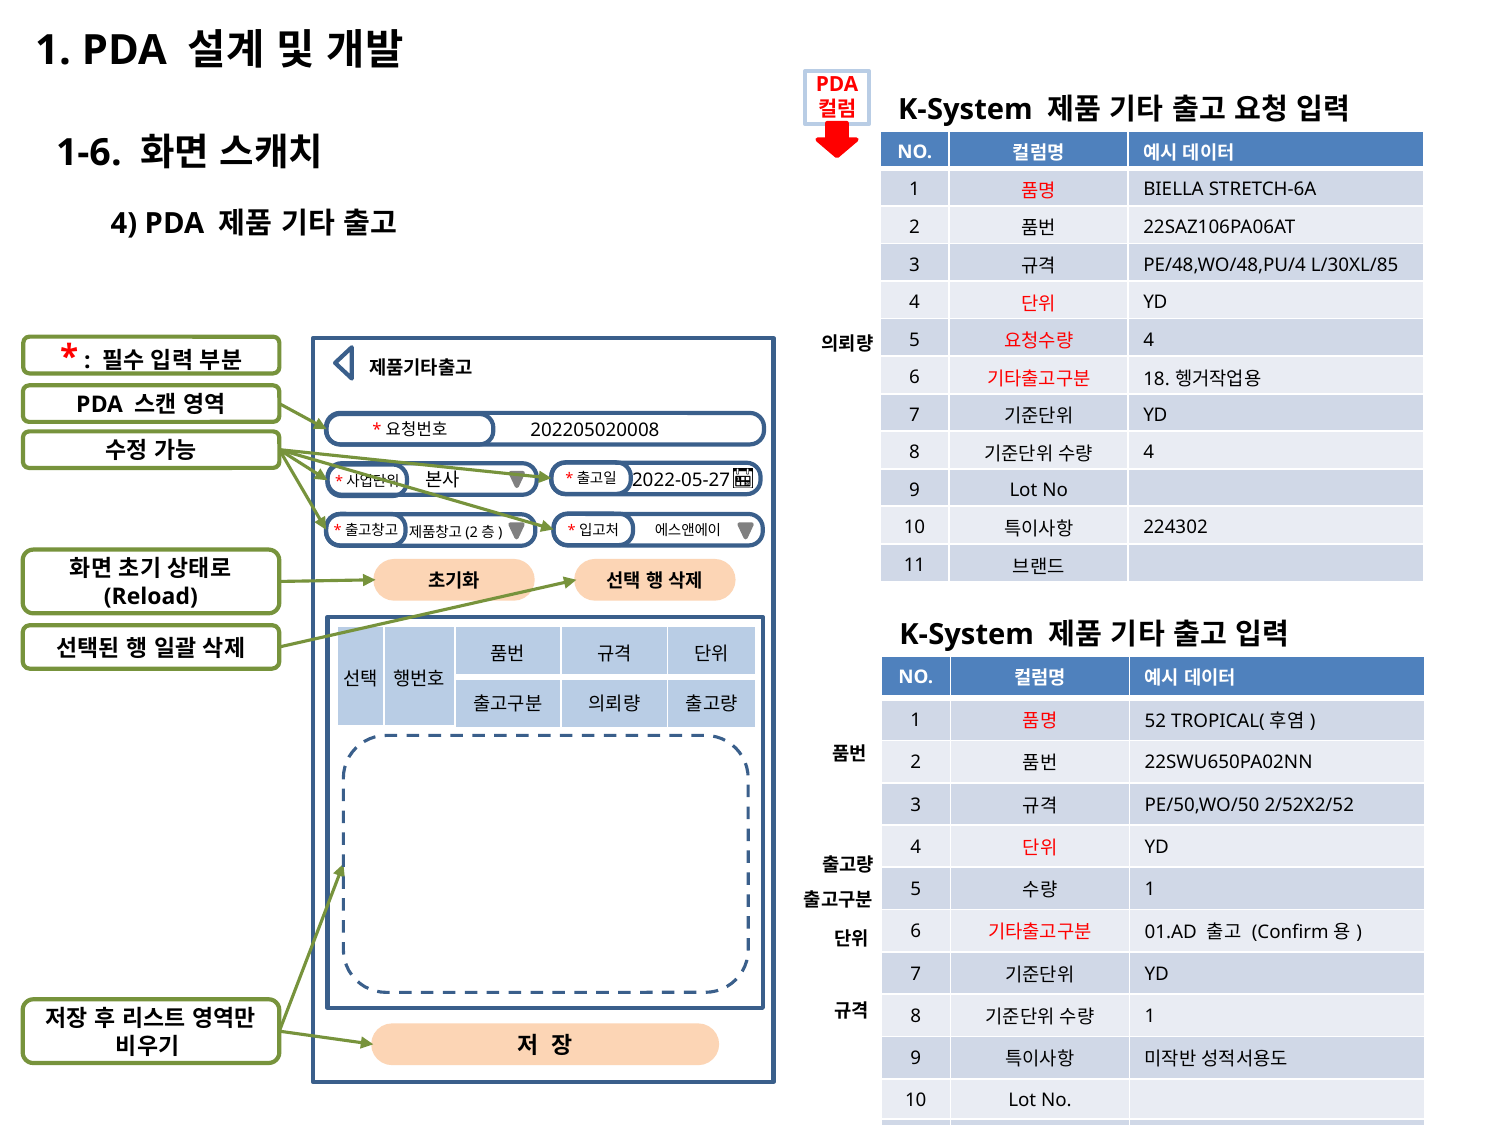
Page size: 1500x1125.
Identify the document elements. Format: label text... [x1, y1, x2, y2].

table_cell YD [1129, 282, 1423, 318]
table_cell 10 [882, 1080, 950, 1118]
text_box 2022-05-27 [562, 460, 763, 497]
table_cell 22SWU650PA02NN [1130, 741, 1424, 782]
table_cell PE/50,WO/50 2/52X2/52 [1130, 784, 1424, 824]
table_cell YD [1130, 826, 1424, 866]
table_cell 9 [881, 470, 948, 505]
table_cell 1 [882, 701, 950, 740]
table_cell 2 [882, 741, 950, 782]
table_cell 4 [1129, 432, 1423, 468]
table_cell 01.AD 출고 (Confirm용) [1130, 910, 1424, 951]
text_box 단위 [824, 926, 880, 949]
text_box *출고일 [558, 460, 633, 496]
table_cell 7 [881, 395, 948, 430]
table_cell 규격 [950, 244, 1127, 280]
table_cell 특이사항 [950, 507, 1127, 543]
table_cell 52 TROPICAL(후염) [1130, 701, 1424, 740]
table_cell 기준단위 수량 [951, 995, 1129, 1036]
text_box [325, 412, 765, 445]
text_box 저 장 [373, 1023, 720, 1066]
text_box 화면 초기 상태로 (Reload) [20, 547, 282, 616]
text_box 품번 [817, 730, 882, 764]
table_cell PE/48,WO/48,PU/4 L/30XL/85 [1129, 244, 1423, 280]
table_cell 4 [1129, 319, 1423, 355]
table_cell 3 [881, 244, 948, 280]
table_cell 출고구분 [456, 680, 560, 727]
table_cell 6 [881, 357, 948, 393]
table_cell 의뢰량 [562, 680, 667, 727]
text_box *출고창고 [326, 539, 406, 548]
table_cell 기타출고구분 [951, 910, 1129, 951]
table_header 단위 [668, 627, 755, 674]
table_cell 특이사항 [951, 1037, 1129, 1078]
table_cell 요청수량 [950, 319, 1127, 355]
text_box 선택된 행 일괄 삭제 [20, 623, 282, 671]
text_box 4) PDA 제품 기타 출고 [95, 181, 443, 247]
table_cell 10 [881, 507, 948, 543]
table_cell 1 [1130, 995, 1424, 1036]
table_header 예시 데이터 [1129, 132, 1423, 166]
text_box 출고량 [816, 841, 881, 876]
table_header NO. [882, 657, 950, 695]
table_cell 224302 [1129, 507, 1423, 543]
text_box 제품기타출고 [351, 344, 491, 386]
table_cell 기준단위 수량 [950, 432, 1127, 468]
table_cell 수량 [951, 868, 1129, 909]
table_header 예시 데이터 [1130, 657, 1424, 695]
text_box 에스앤에이 [621, 511, 765, 548]
table_cell 1 [1130, 868, 1424, 909]
table_cell COMGEN [1130, 1120, 1424, 1125]
table_cell 3 [882, 784, 950, 824]
table_header 컬럼명 [950, 133, 1127, 166]
text_box *입고처 [553, 511, 636, 548]
text_box 저장 후 리스트 영역만 비우기 [20, 997, 282, 1066]
text_box 1-6. 화면 스캐치 [41, 98, 763, 181]
text_box * : 필수 입력 부분 [21, 334, 282, 376]
table_cell 6 [882, 910, 950, 951]
table_cell 7 [882, 953, 950, 993]
text_box K-System 제품 기타 출고 요청 입력 [883, 65, 1390, 133]
table_cell YD [1130, 953, 1424, 993]
table_cell 9 [882, 1037, 950, 1078]
table_cell BIELLA STRETCH-6A [1129, 171, 1423, 205]
table_cell 품명 [951, 701, 1129, 740]
text_box PDA 스캔 영역 [20, 383, 282, 424]
text_box 의뢰량 [815, 320, 880, 354]
table_cell 품번 [951, 741, 1129, 782]
table_cell Lot No. [951, 1080, 1129, 1118]
picture [733, 467, 753, 489]
table_cell 기타출고구분 [950, 357, 1127, 393]
table_cell 기준단위 [951, 953, 1129, 993]
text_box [279, 403, 327, 430]
table_header NO. [881, 132, 948, 166]
text_box [332, 345, 351, 381]
text_box 1. PDA 설계 및 개발 [15, 16, 1038, 80]
table_header 행번호 [385, 657, 454, 725]
table_cell 8 [882, 995, 950, 1036]
table_cell 11 [882, 1120, 950, 1125]
table_cell [1129, 545, 1423, 581]
text_box K-System 제품 기타 출고 입력 [884, 590, 1390, 658]
table_header 선택 [338, 657, 383, 725]
table_cell 8 [881, 432, 948, 468]
table_cell 품번 [950, 207, 1127, 243]
table_cell 품명 [950, 171, 1127, 205]
table_cell 브랜드 [951, 1120, 1129, 1125]
text_box [341, 733, 751, 995]
text_box 규격 [823, 998, 880, 1021]
table_cell Lot No [950, 470, 1127, 505]
table_cell YD [1129, 395, 1423, 430]
text_box [311, 336, 776, 1084]
table_header 품번 [456, 657, 560, 674]
table_cell 18.헹거작업용 [1129, 357, 1423, 393]
text_box [815, 120, 859, 158]
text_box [279, 449, 554, 530]
table_cell 단위 [950, 282, 1127, 318]
table_cell 5 [881, 319, 948, 355]
text_box 제품창고(2층) [396, 539, 536, 548]
table_cell 11 [881, 545, 948, 581]
table_cell 1 [881, 171, 948, 205]
table_cell 미작반 성적서용도 [1130, 1037, 1424, 1078]
text_box [737, 522, 754, 540]
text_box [279, 863, 344, 1032]
table_cell 단위 [951, 826, 1129, 866]
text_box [279, 1030, 374, 1045]
text_box PDA 컬럼 [803, 69, 871, 126]
table_cell 브랜드 [950, 545, 1127, 581]
table_cell 출고량 [668, 680, 755, 727]
table_header 컬럼명 [951, 658, 1129, 695]
table_cell 5 [882, 868, 950, 909]
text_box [279, 579, 577, 648]
text_box [325, 615, 765, 1010]
table_cell 규격 [951, 784, 1129, 824]
text_box 수정 가능 [20, 429, 282, 471]
table_cell [1129, 470, 1423, 505]
table_cell 4 [881, 282, 948, 318]
table_cell 기준단위 [950, 395, 1127, 430]
table_cell [1130, 1080, 1424, 1118]
text_box 출고구분 [795, 887, 882, 911]
table_cell 2 [881, 207, 948, 243]
table_cell 22SAZ106PA06AT [1129, 207, 1423, 243]
table_header 규격 [562, 627, 667, 674]
table_cell 4 [882, 826, 950, 866]
